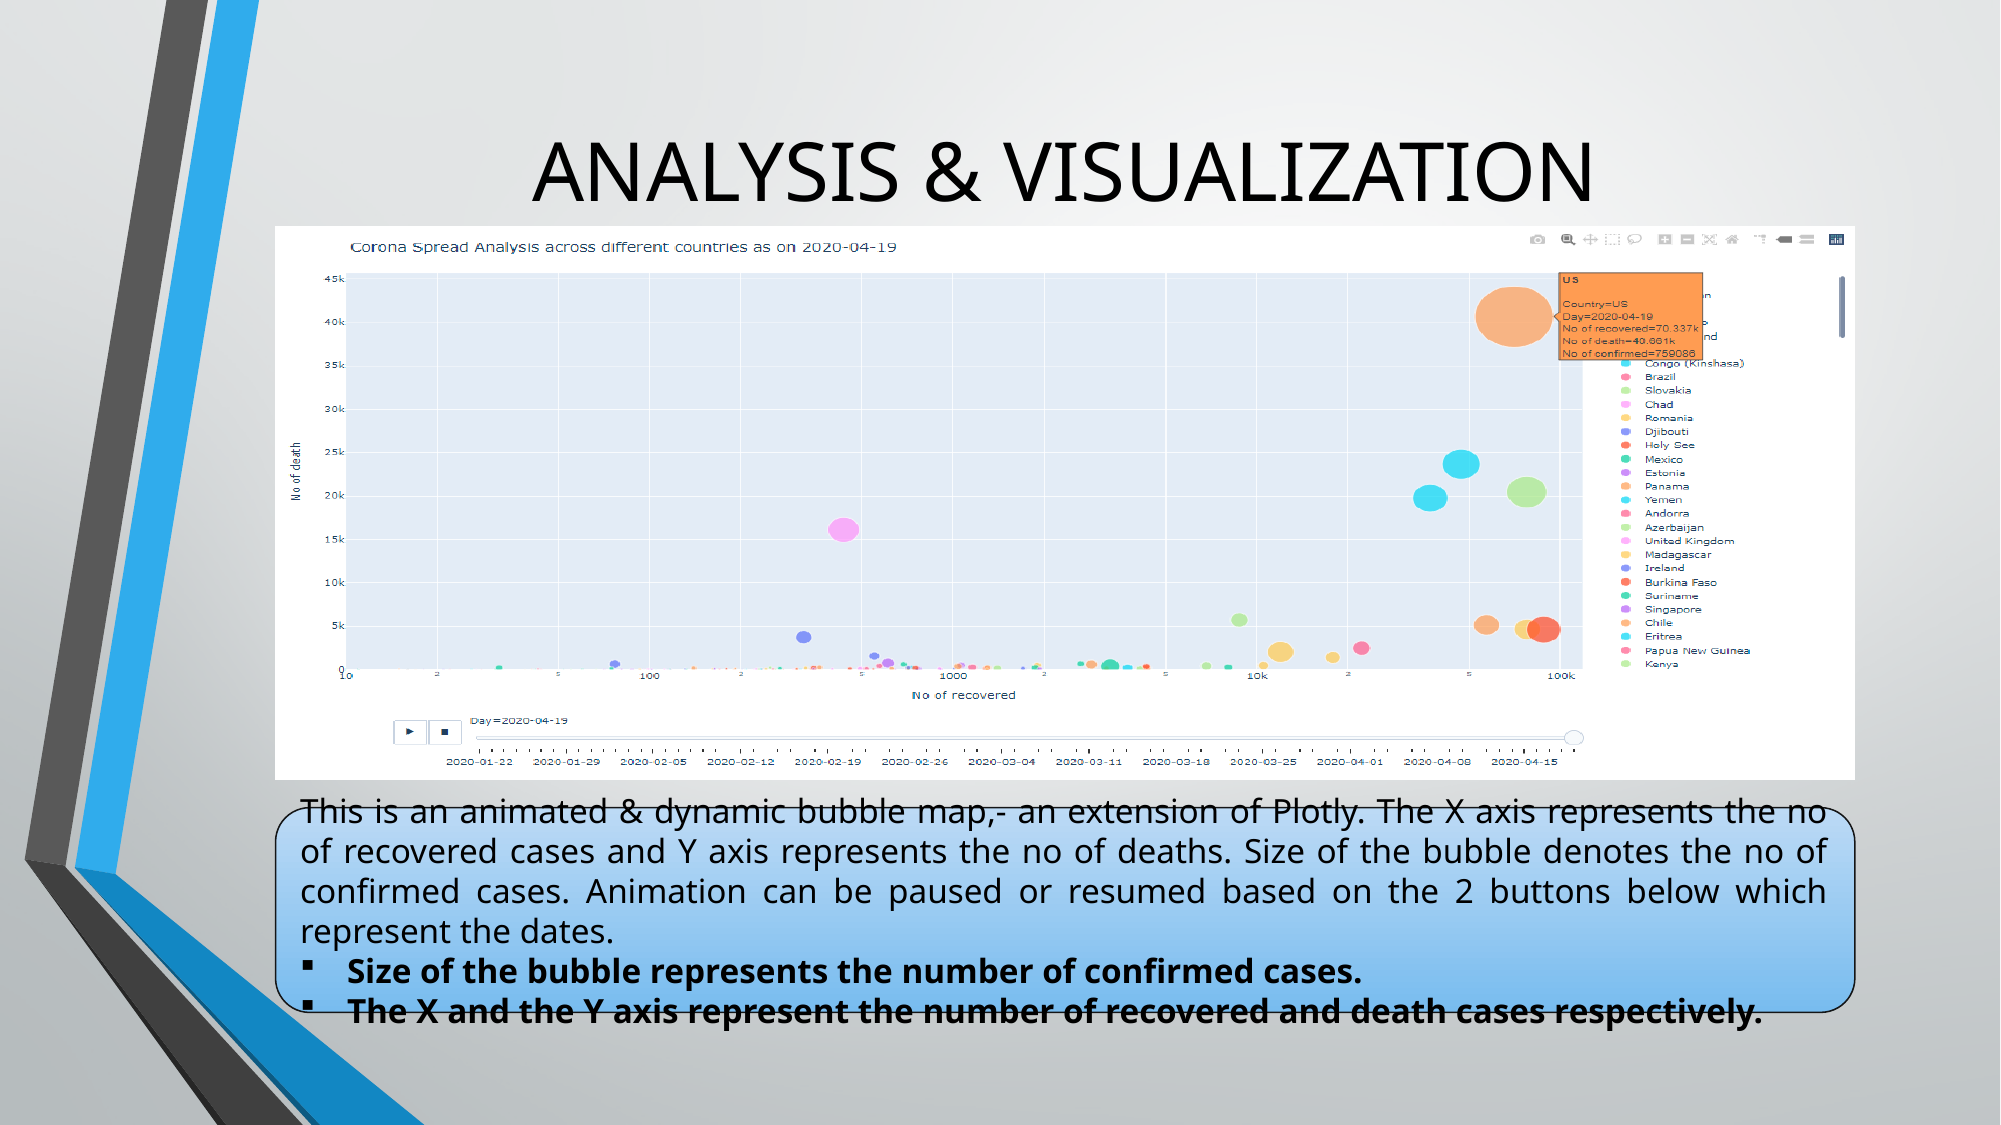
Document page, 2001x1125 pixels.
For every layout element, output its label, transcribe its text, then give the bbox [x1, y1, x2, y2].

text_box This is an animated & dynamic bubble map,- an extension of Plotly. The X axis represents the no of recovered cases and Y axis represents the no of deaths. Size of the bubble denotes the no of confirmed cases. Animation can be paused or resumed based on the 2 buttons below which represent the dates. Size of the bubble represents the number of confirmed cases. The X and the Y axis represent the number of recovered and death cases respectively. [274, 806, 1856, 1014]
title ANALYSIS & VISUALIZATION [243, 112, 1887, 227]
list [275, 225, 1856, 781]
